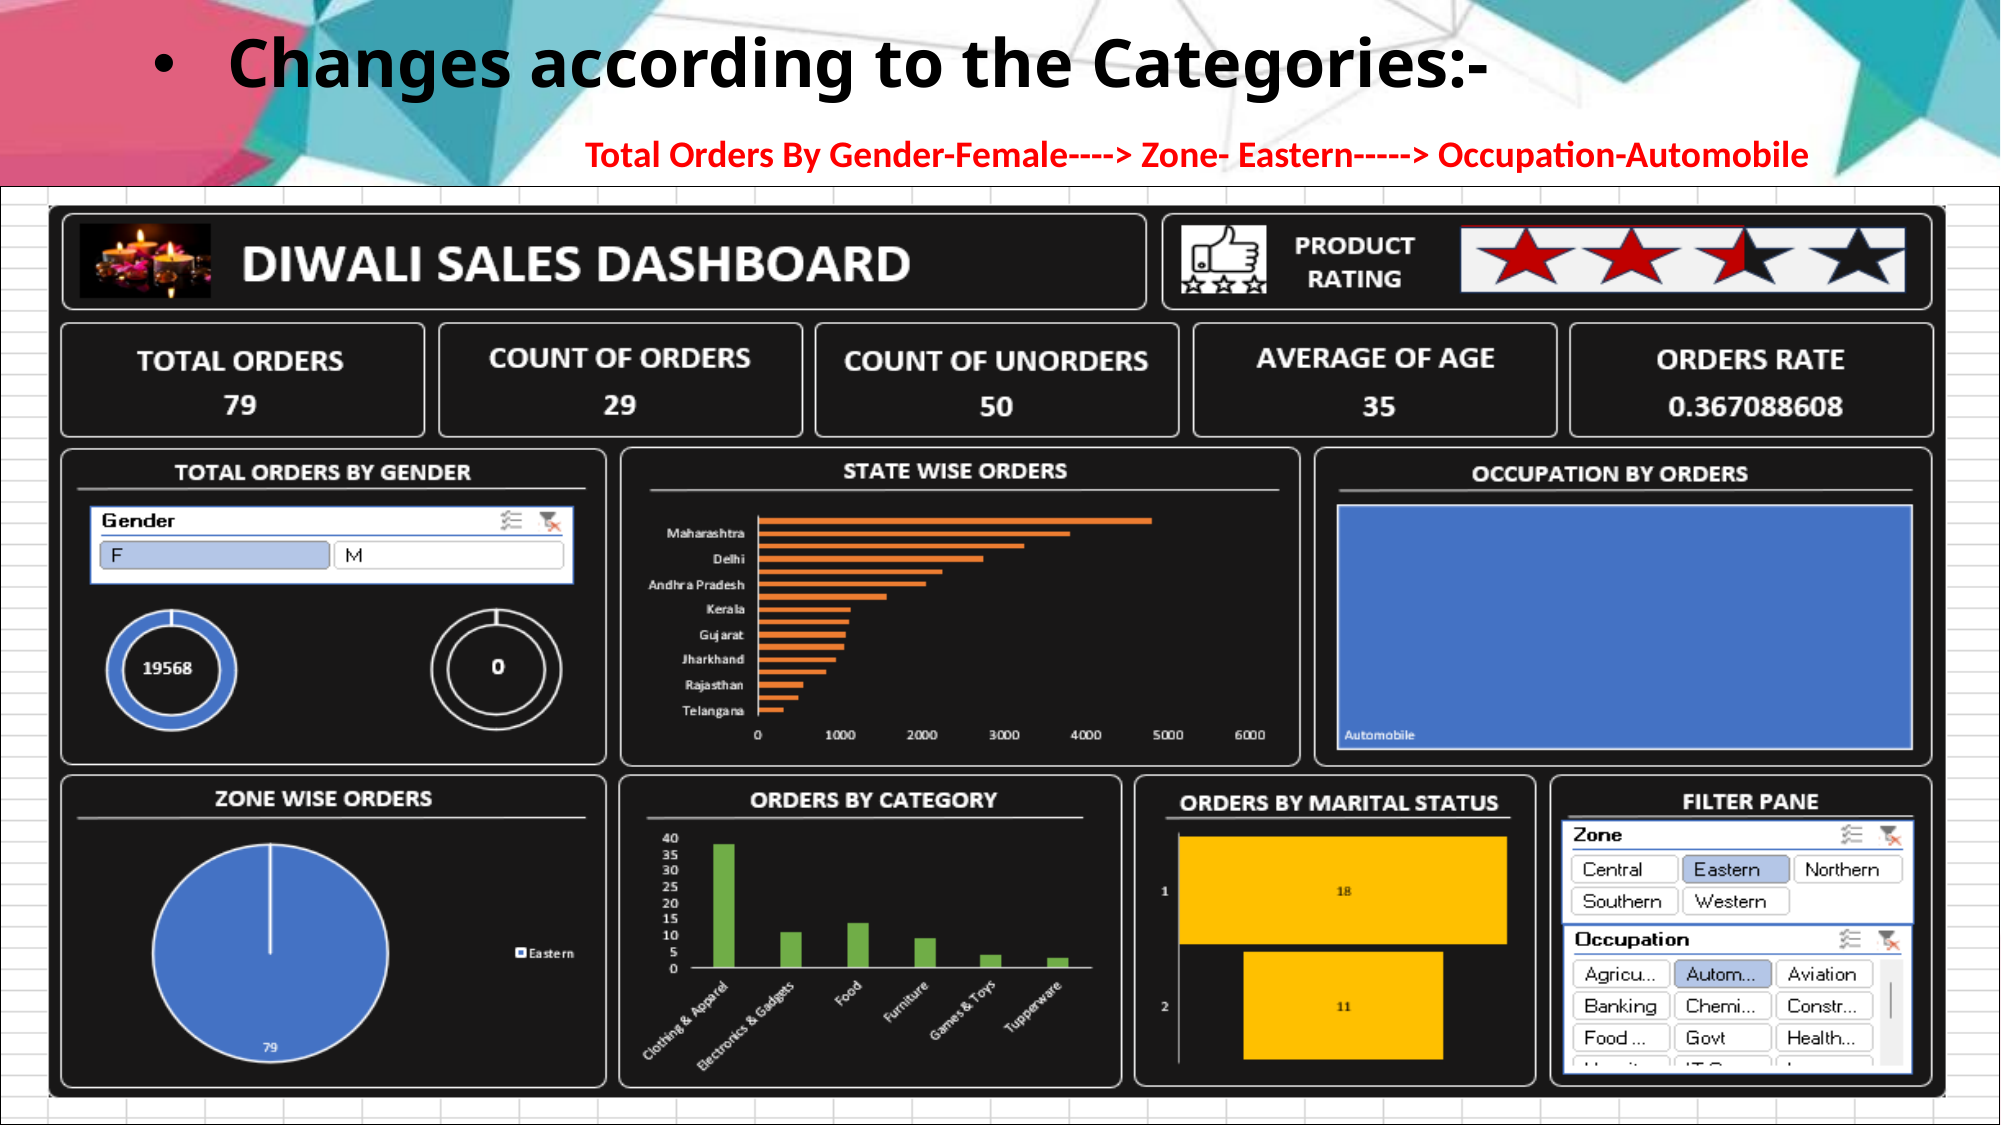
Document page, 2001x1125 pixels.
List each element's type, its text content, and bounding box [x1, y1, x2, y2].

title Changes according to the Categories:- [137, 11, 1863, 121]
picture [0, 0, 2001, 1125]
text_box Total Orders By Gender-Female----> Zone- Eastern-----> Occupation-Automobile [570, 123, 1846, 183]
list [0, 186, 2000, 1125]
